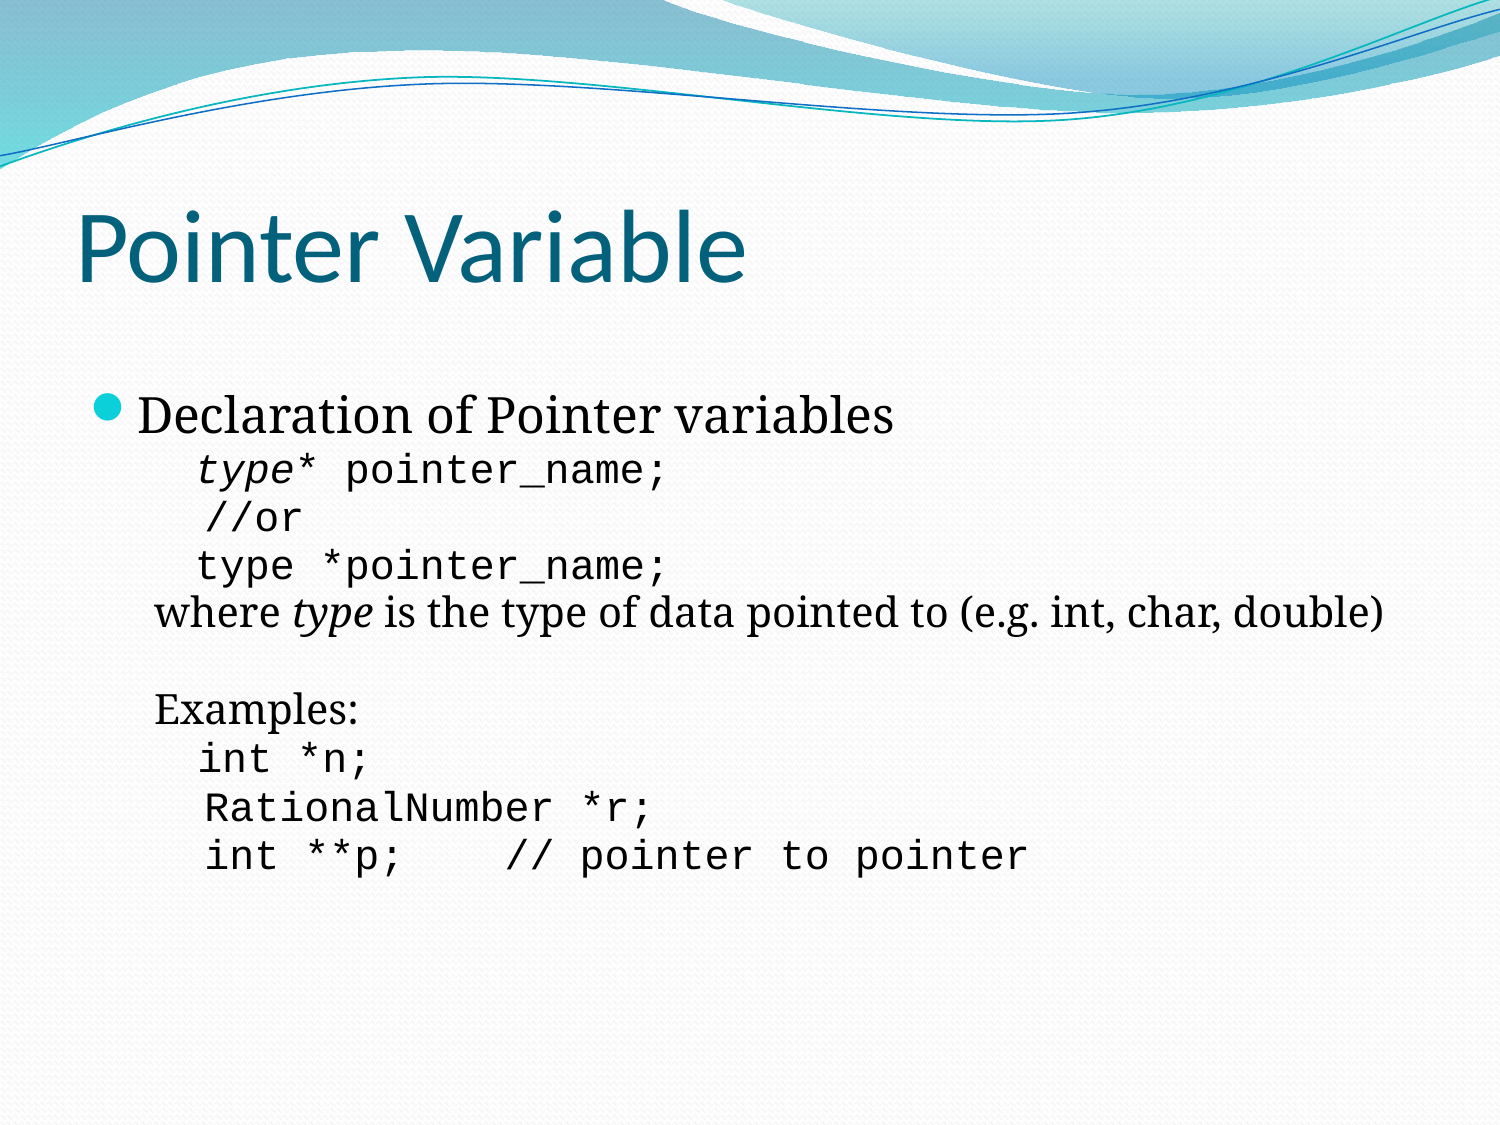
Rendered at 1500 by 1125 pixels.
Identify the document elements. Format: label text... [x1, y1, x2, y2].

list Declaration of Pointer variables type* pointer_name; //or type *pointer_name; where type is the type of data pointed to (e.g. int, char, double) Examples: int *n; RationalNumber *r; int **p; // pointer to pointer [75, 317, 1425, 1038]
title Pointer Variable [75, 115, 1425, 303]
